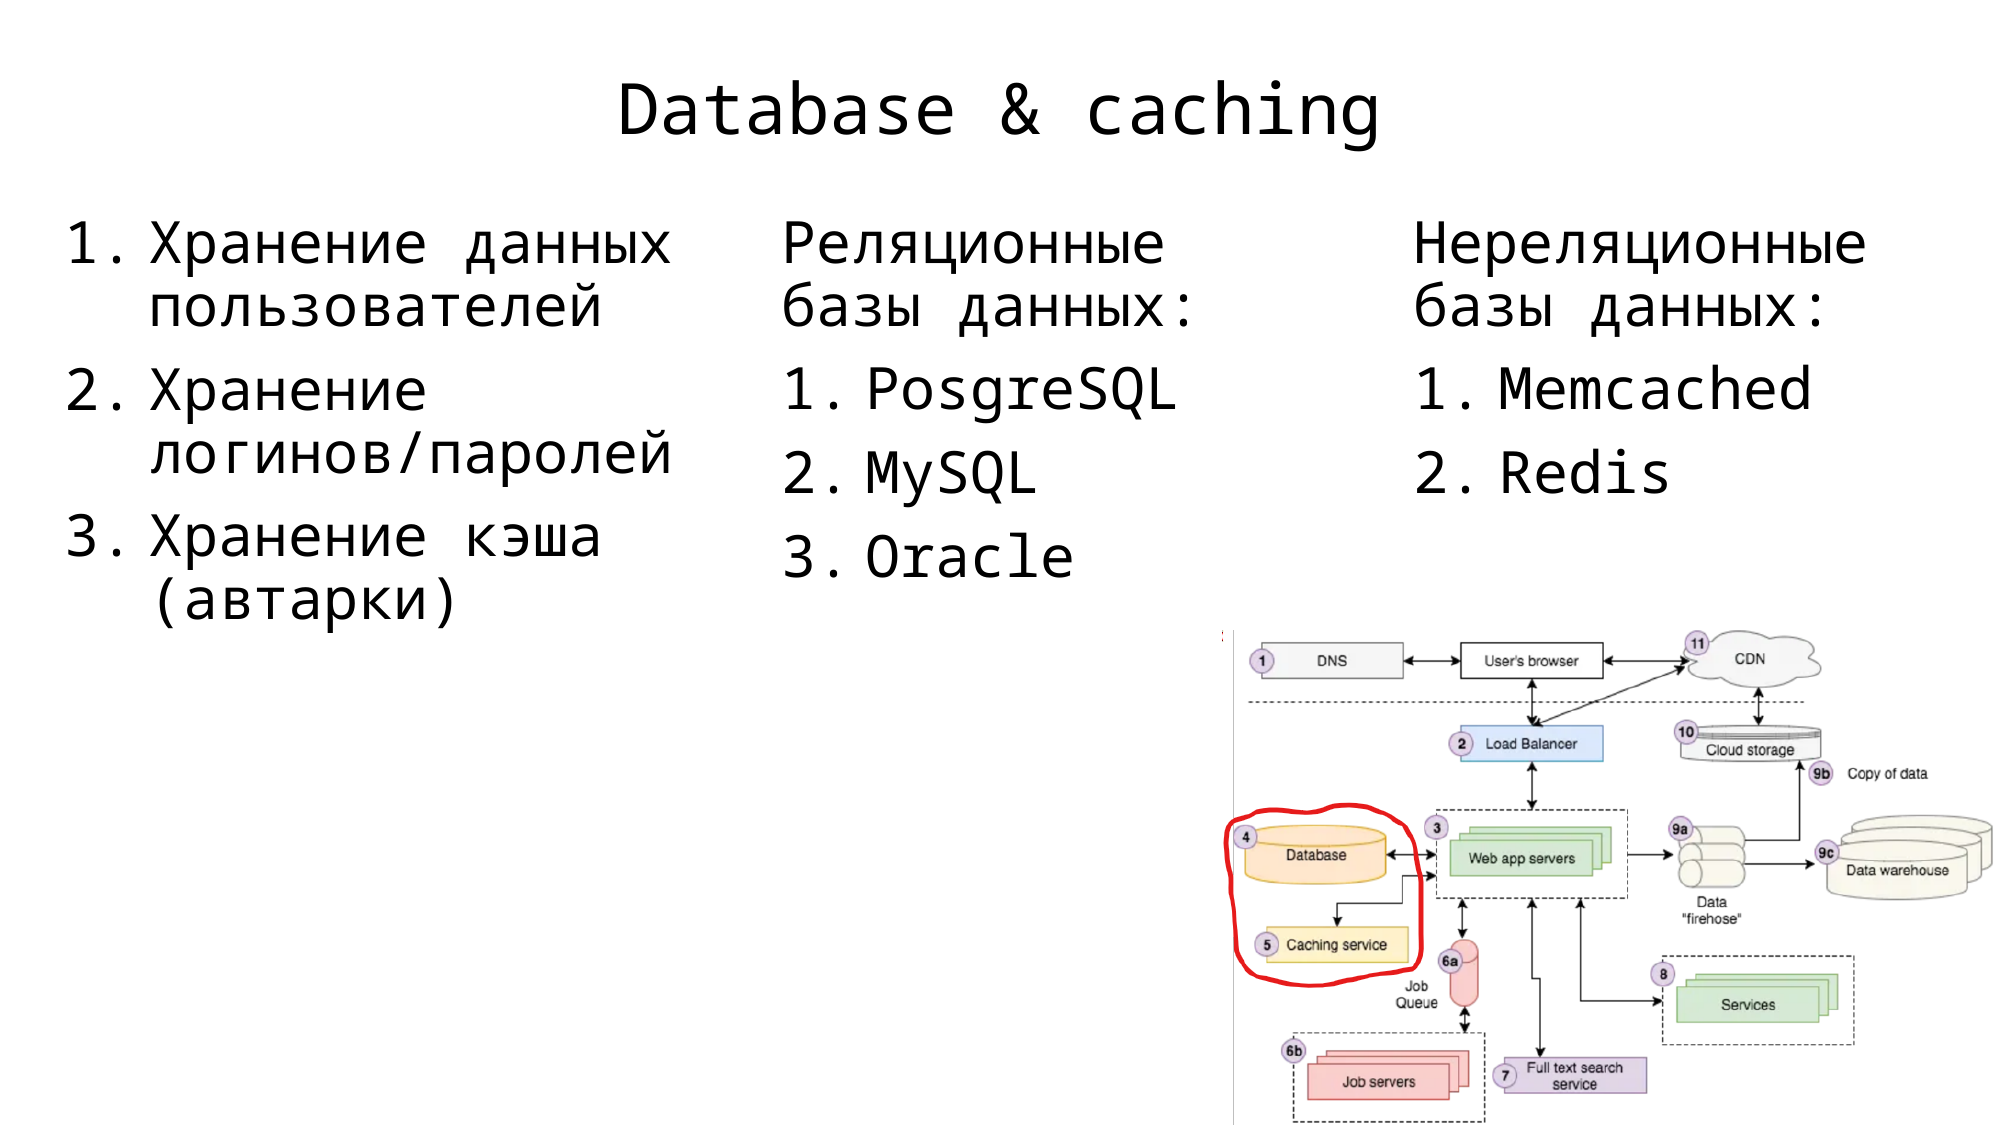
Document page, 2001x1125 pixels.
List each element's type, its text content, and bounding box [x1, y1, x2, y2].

list Хранение данных пользователей Хранение логинов/паролей Хранение кэша (автарки) [49, 205, 828, 920]
title Database & caching [137, 42, 1863, 181]
text_box Реляционные базы данных: PosgreSQL MySQL Oracle [766, 205, 1319, 619]
text_box Нереляционные базы данных: Memcached Redis [1398, 205, 1951, 535]
picture [1221, 630, 2000, 1125]
